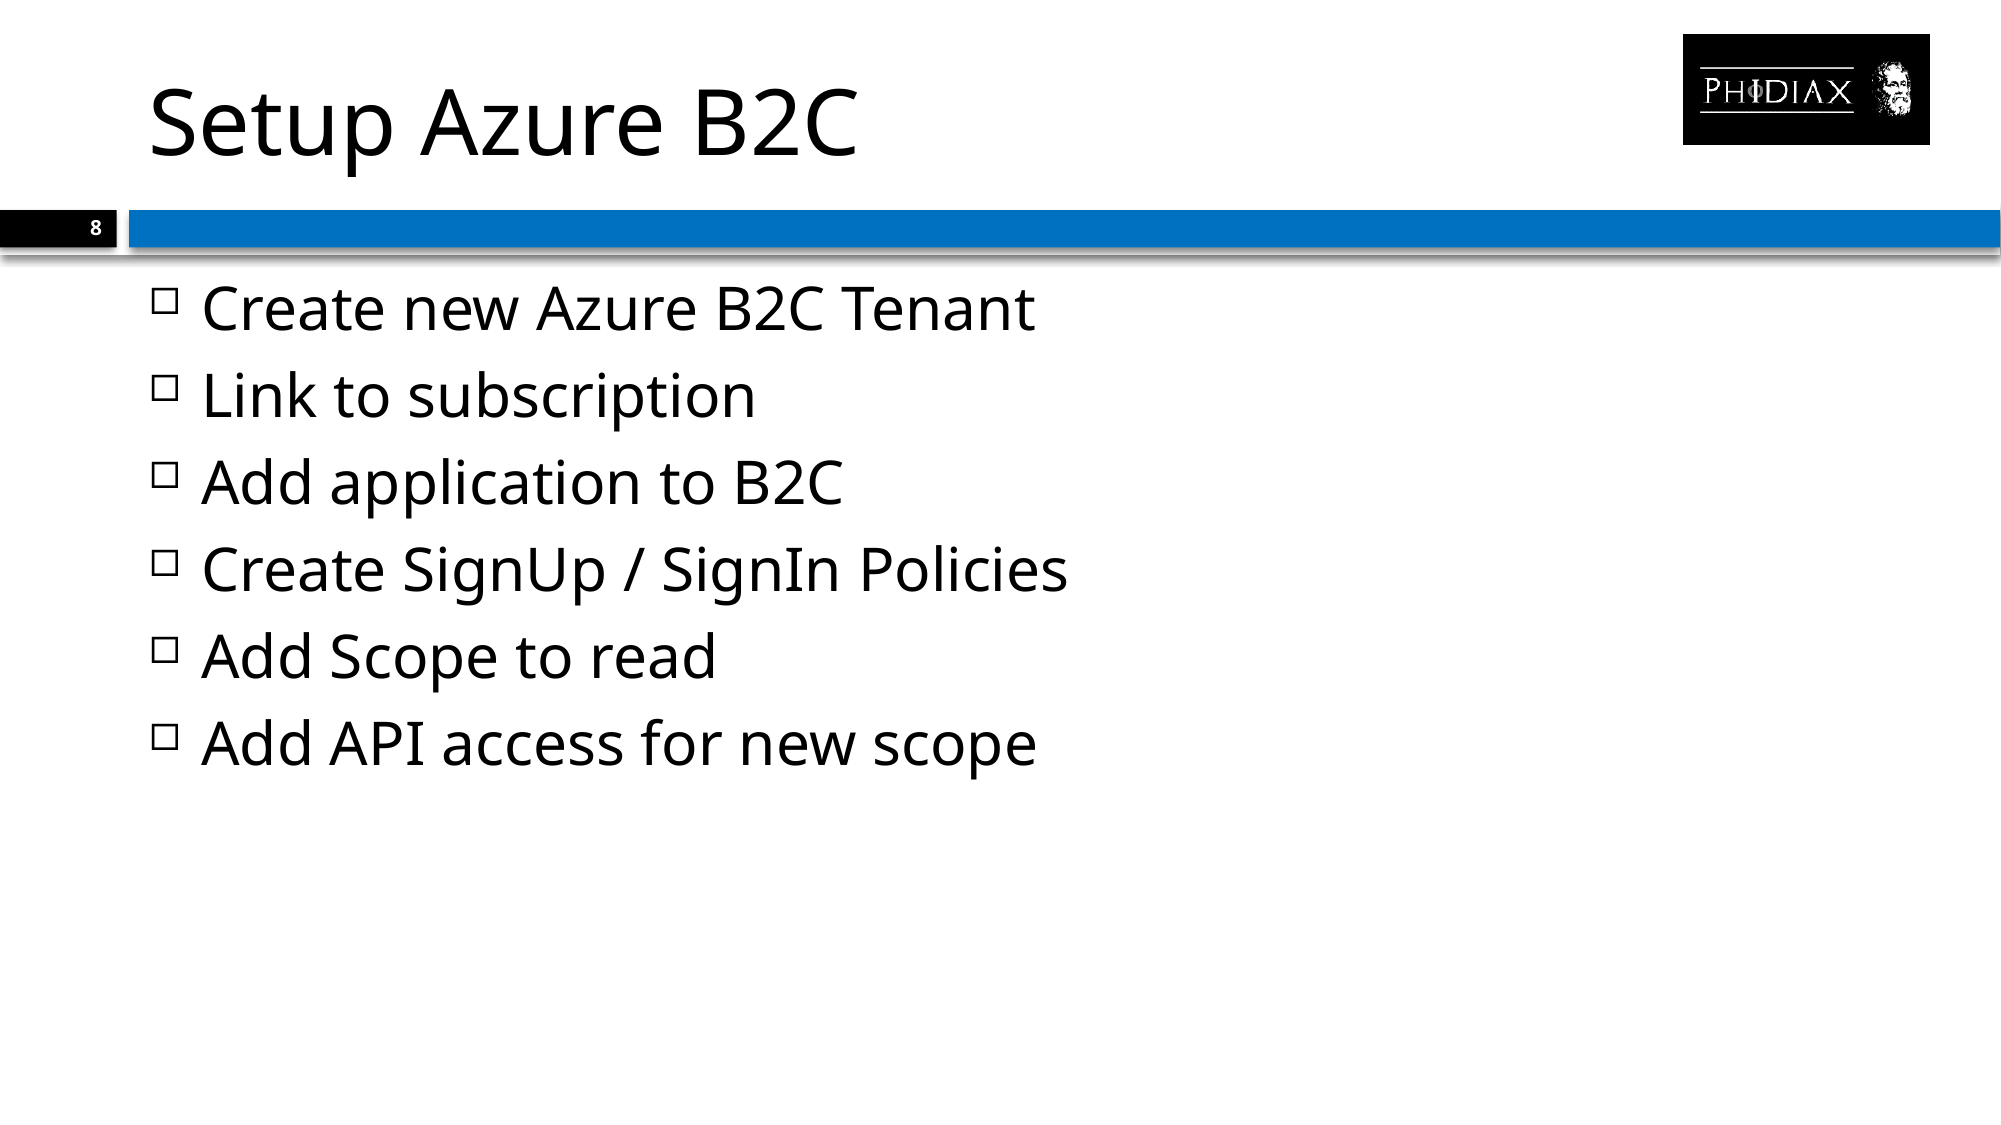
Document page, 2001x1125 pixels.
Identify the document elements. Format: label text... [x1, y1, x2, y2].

picture [1683, 34, 1930, 145]
list Create new Azure B2C Tenant Link to subscription Add application to B2C Create SignUp / SignIn Policies Add Scope to read Add API access for new scope [133, 262, 1918, 1000]
slide_number 8 [0, 208, 117, 249]
title Setup Azure B2C [133, 37, 1918, 200]
